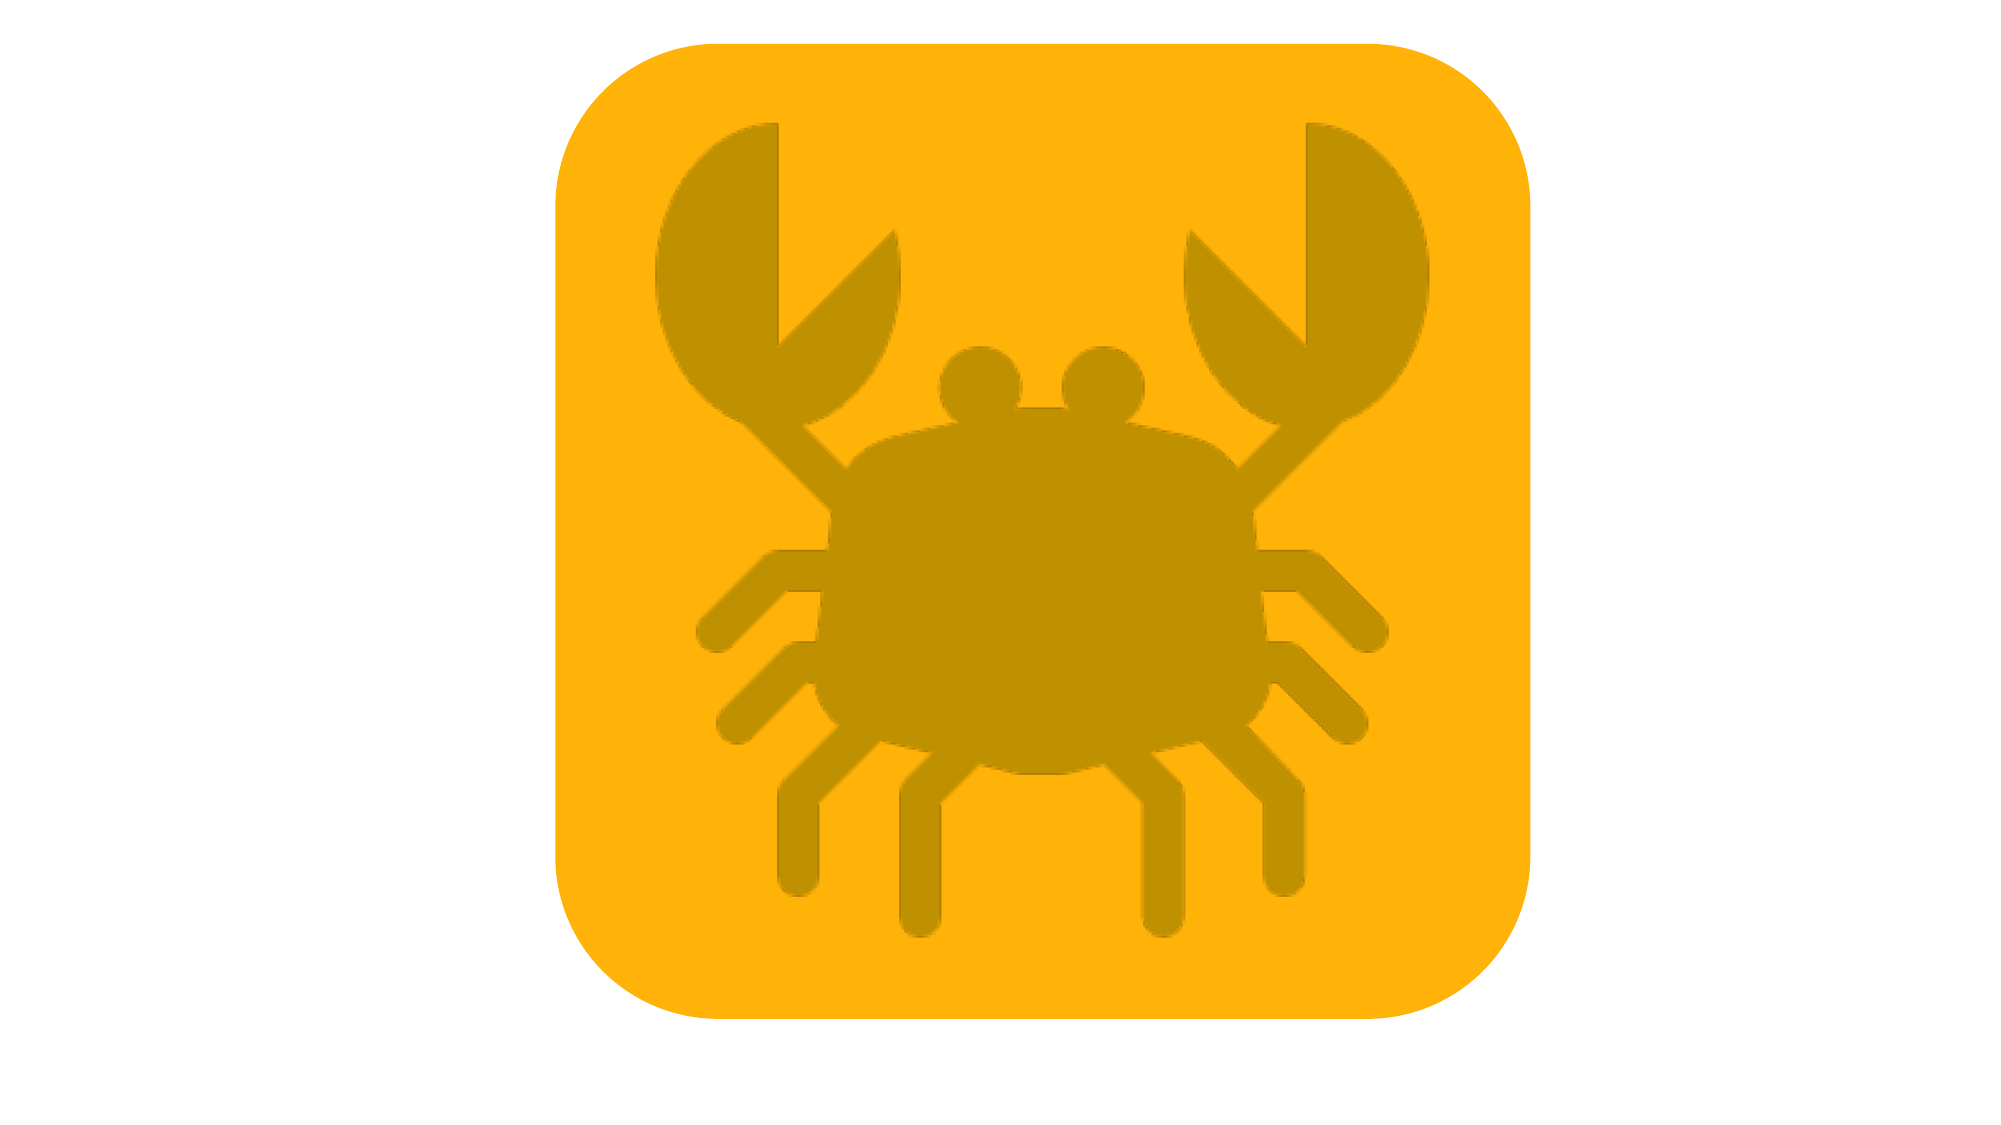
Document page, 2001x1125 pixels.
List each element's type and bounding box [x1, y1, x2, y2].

text_box [555, 43, 1531, 1019]
